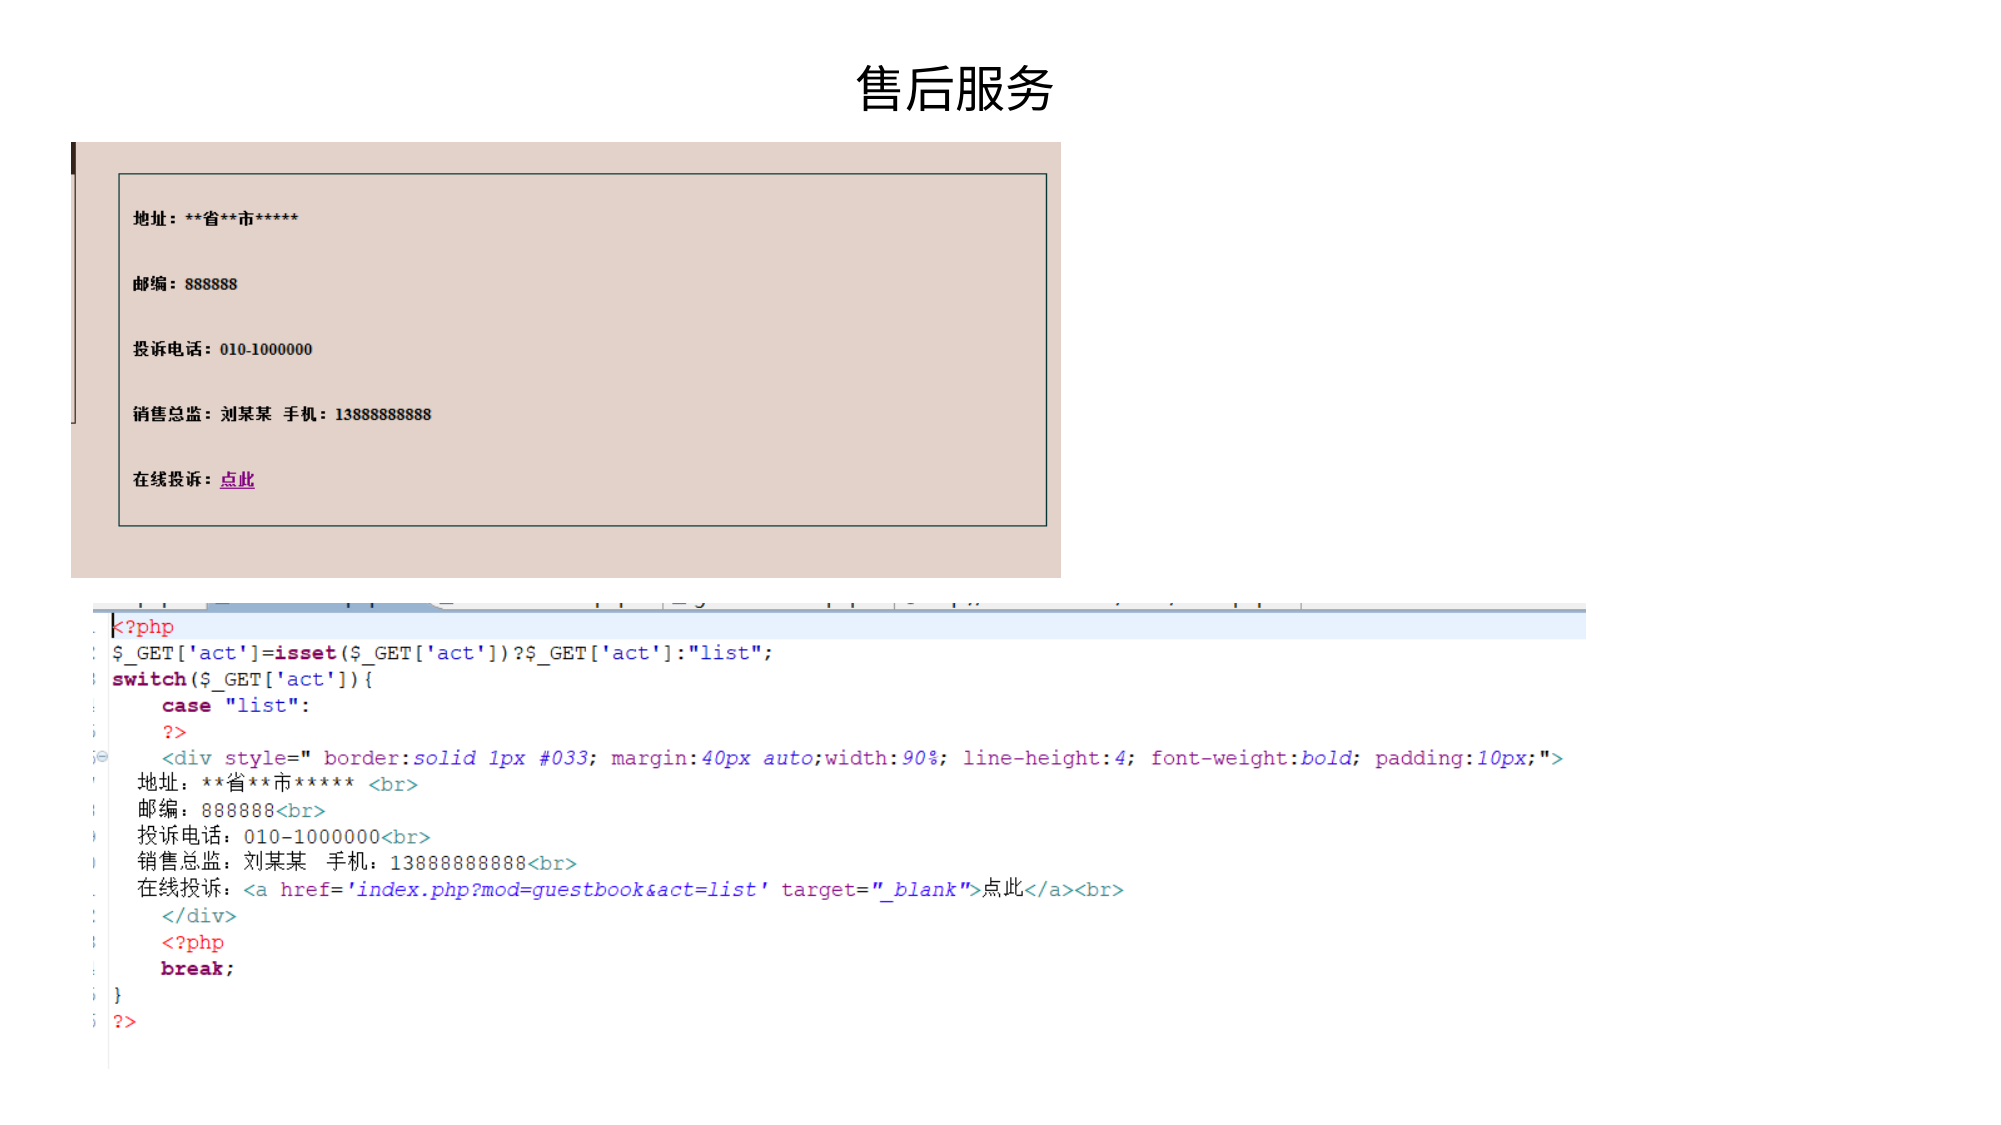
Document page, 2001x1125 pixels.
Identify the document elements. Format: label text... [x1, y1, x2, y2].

subtitle 售后服务 [205, 56, 1706, 329]
picture [93, 603, 1586, 1069]
picture [71, 142, 1061, 578]
